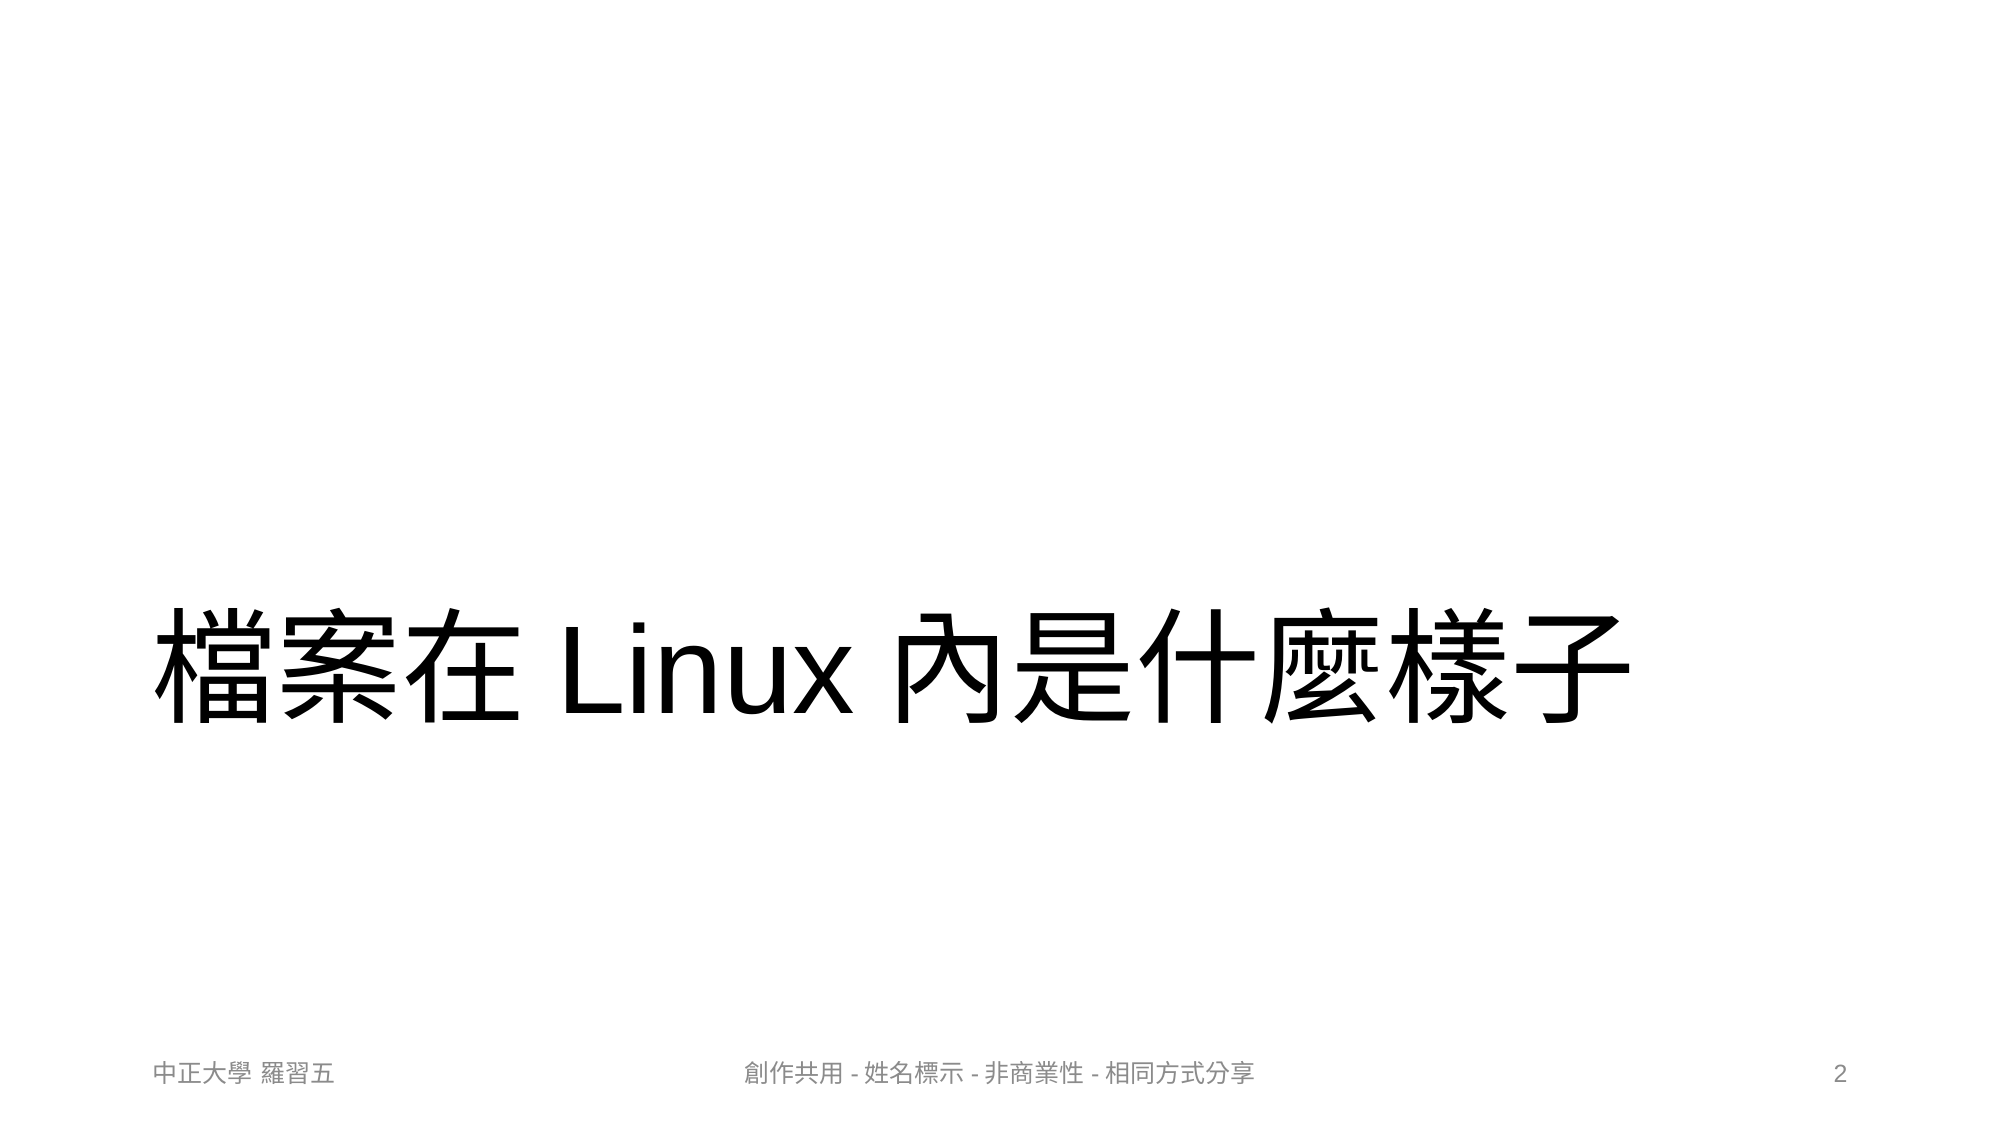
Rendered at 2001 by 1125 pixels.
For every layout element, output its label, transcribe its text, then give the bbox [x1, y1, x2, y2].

slide_number 中正大學 羅習五 [137, 1042, 588, 1103]
footer 創作共用-姓名標示-非商業性-相同方式分享 [662, 1042, 1338, 1103]
slide_number 2 [1412, 1042, 1863, 1103]
title 檔案在Linux內是什麼樣子 [136, 280, 1862, 749]
